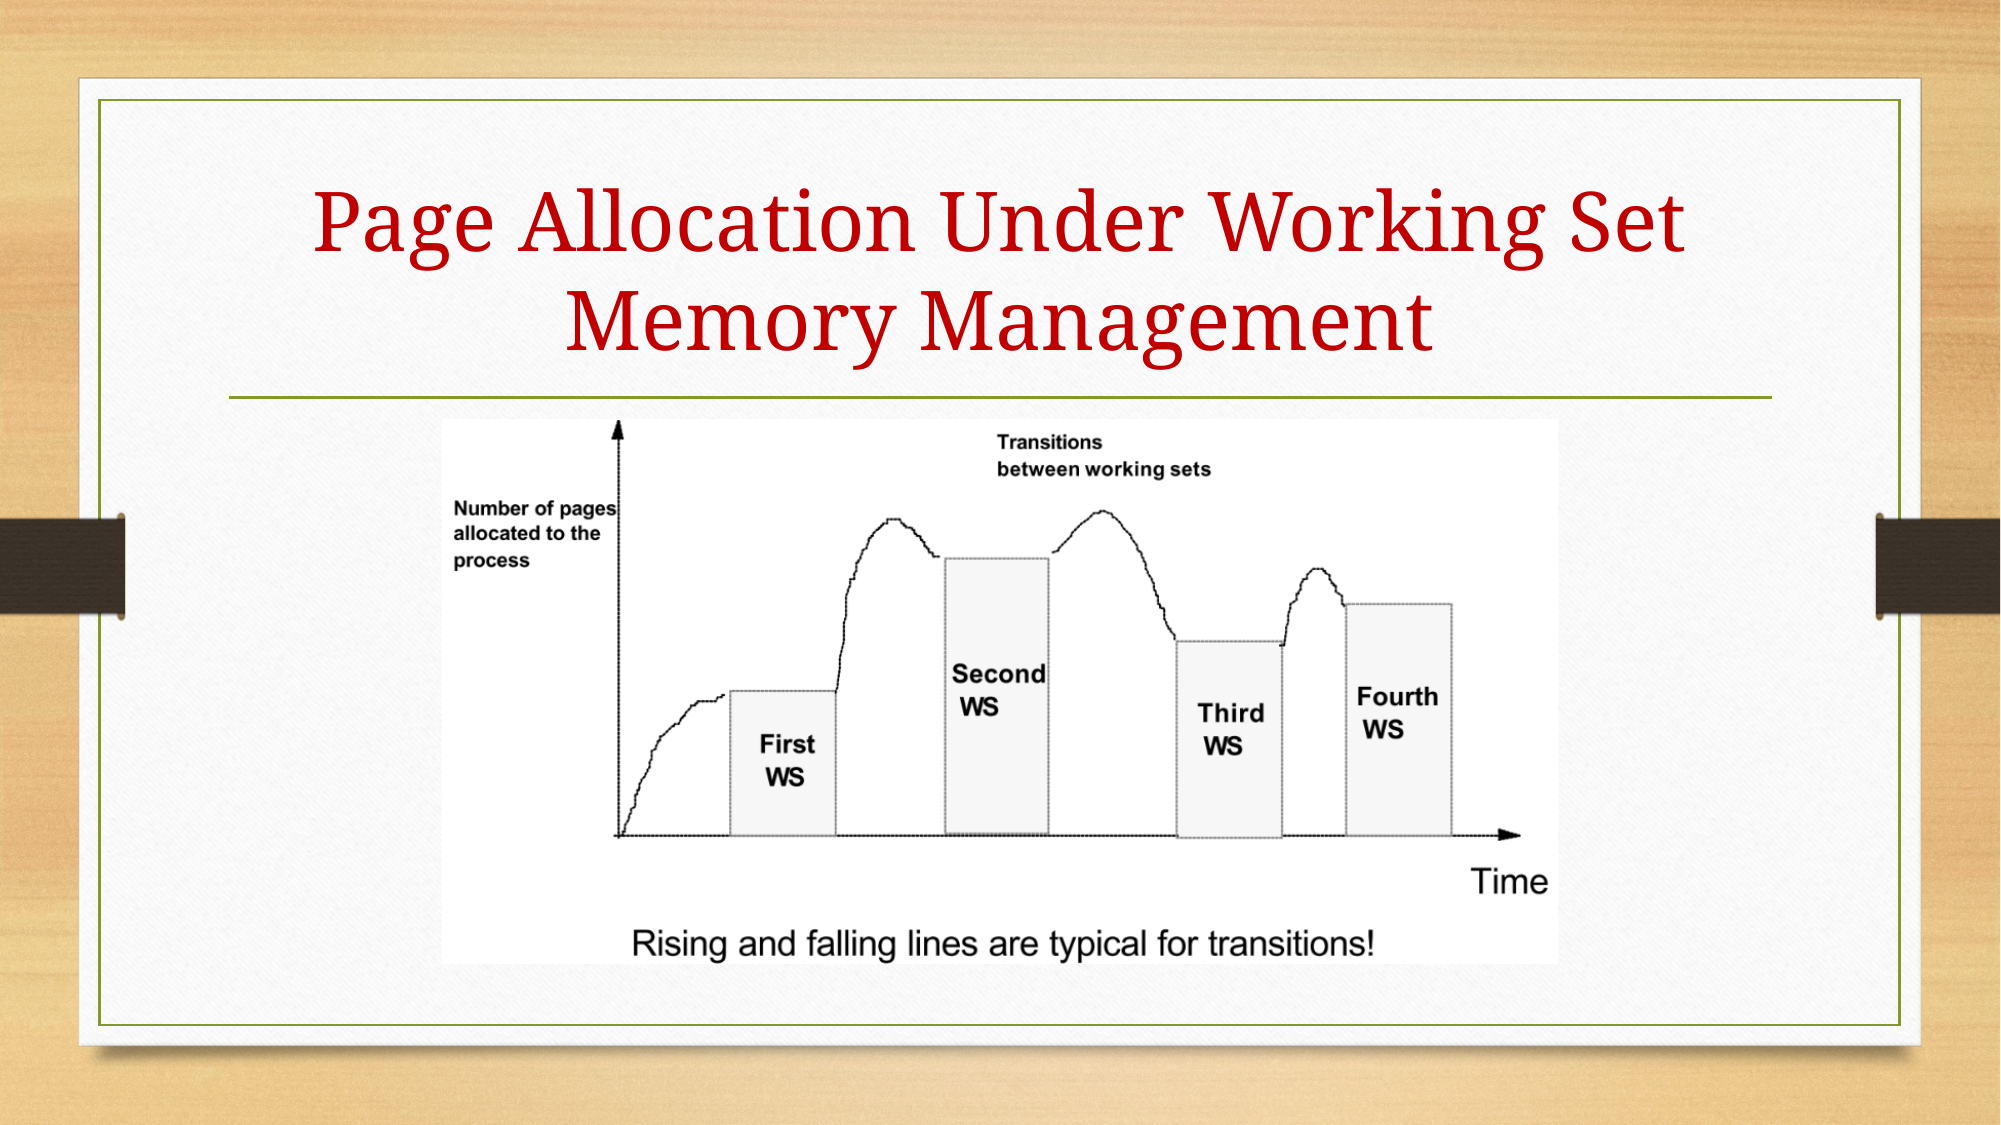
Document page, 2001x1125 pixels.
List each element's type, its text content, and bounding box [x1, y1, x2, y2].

picture [0, 0, 2001, 1125]
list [442, 419, 1558, 964]
title Page Allocation Under Working Set Memory Management [212, 161, 1788, 375]
